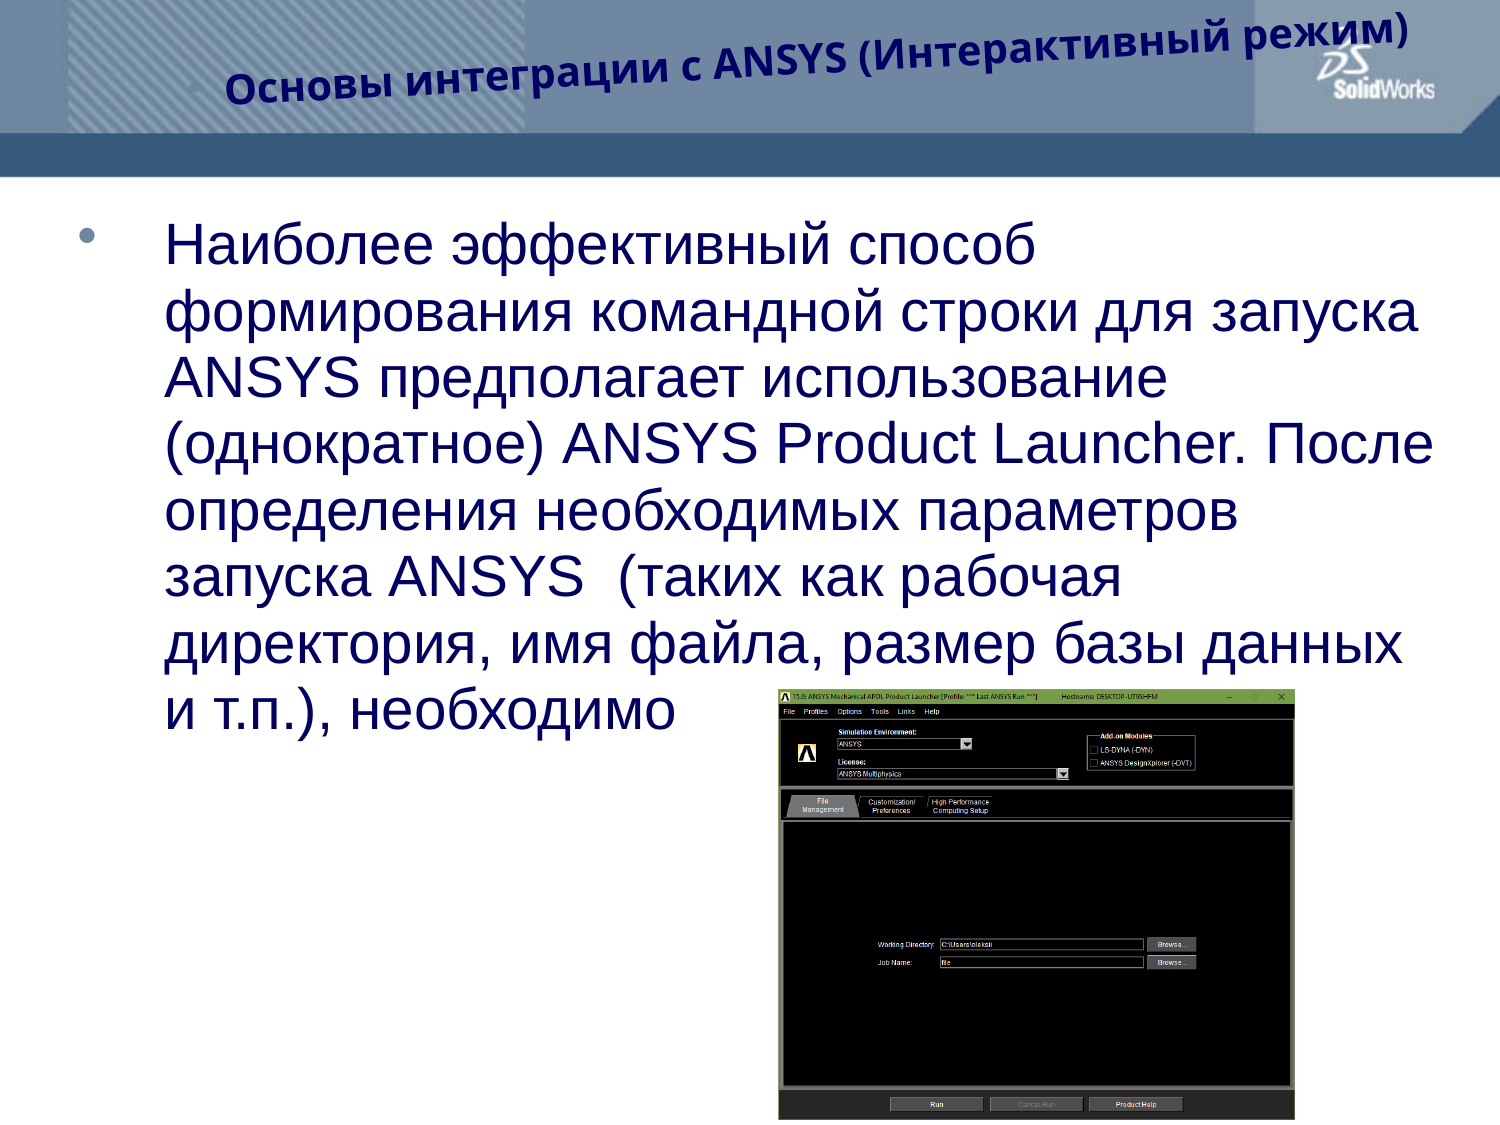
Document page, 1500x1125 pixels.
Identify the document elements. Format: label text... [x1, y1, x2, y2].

text_box Наиболее эффективный способ формирования командной строки для запуска ANSYS предполагает использование (однократное) ANSYS Product Launcher. После определения необходимых параметров запуска ANSYS (таких как рабочая директория, имя файла, размер базы данных и т.п.), необходимо [62, 174, 1459, 1029]
text_box Основы интеграции с ANSYS (Интерактивный режим) [172, 0, 1426, 126]
picture [0, 0, 1500, 1125]
